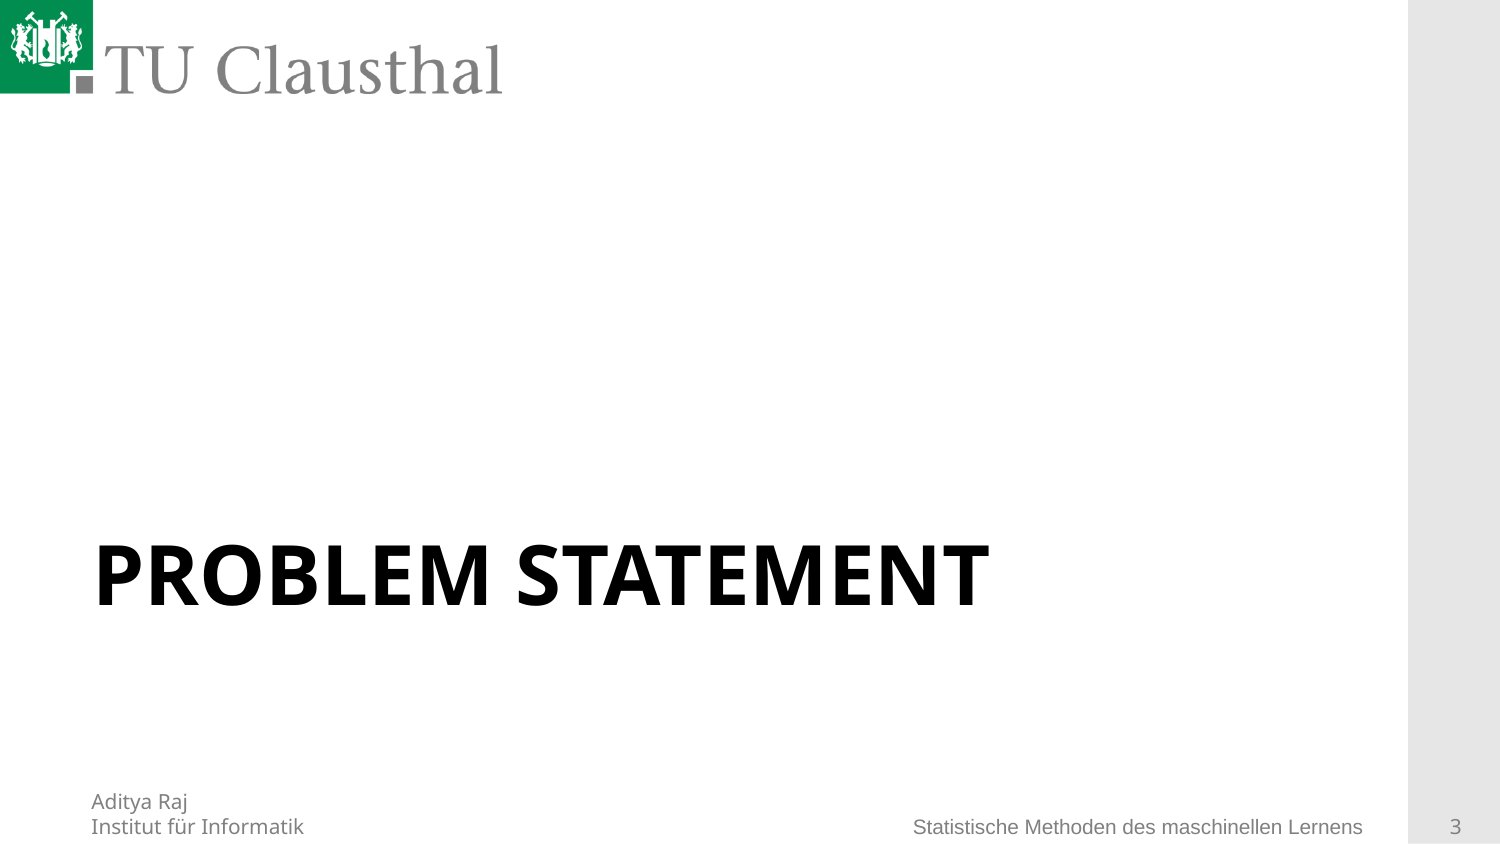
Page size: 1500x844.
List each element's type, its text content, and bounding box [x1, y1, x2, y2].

title Problem statement [77, 514, 1353, 718]
picture [0, 0, 502, 94]
